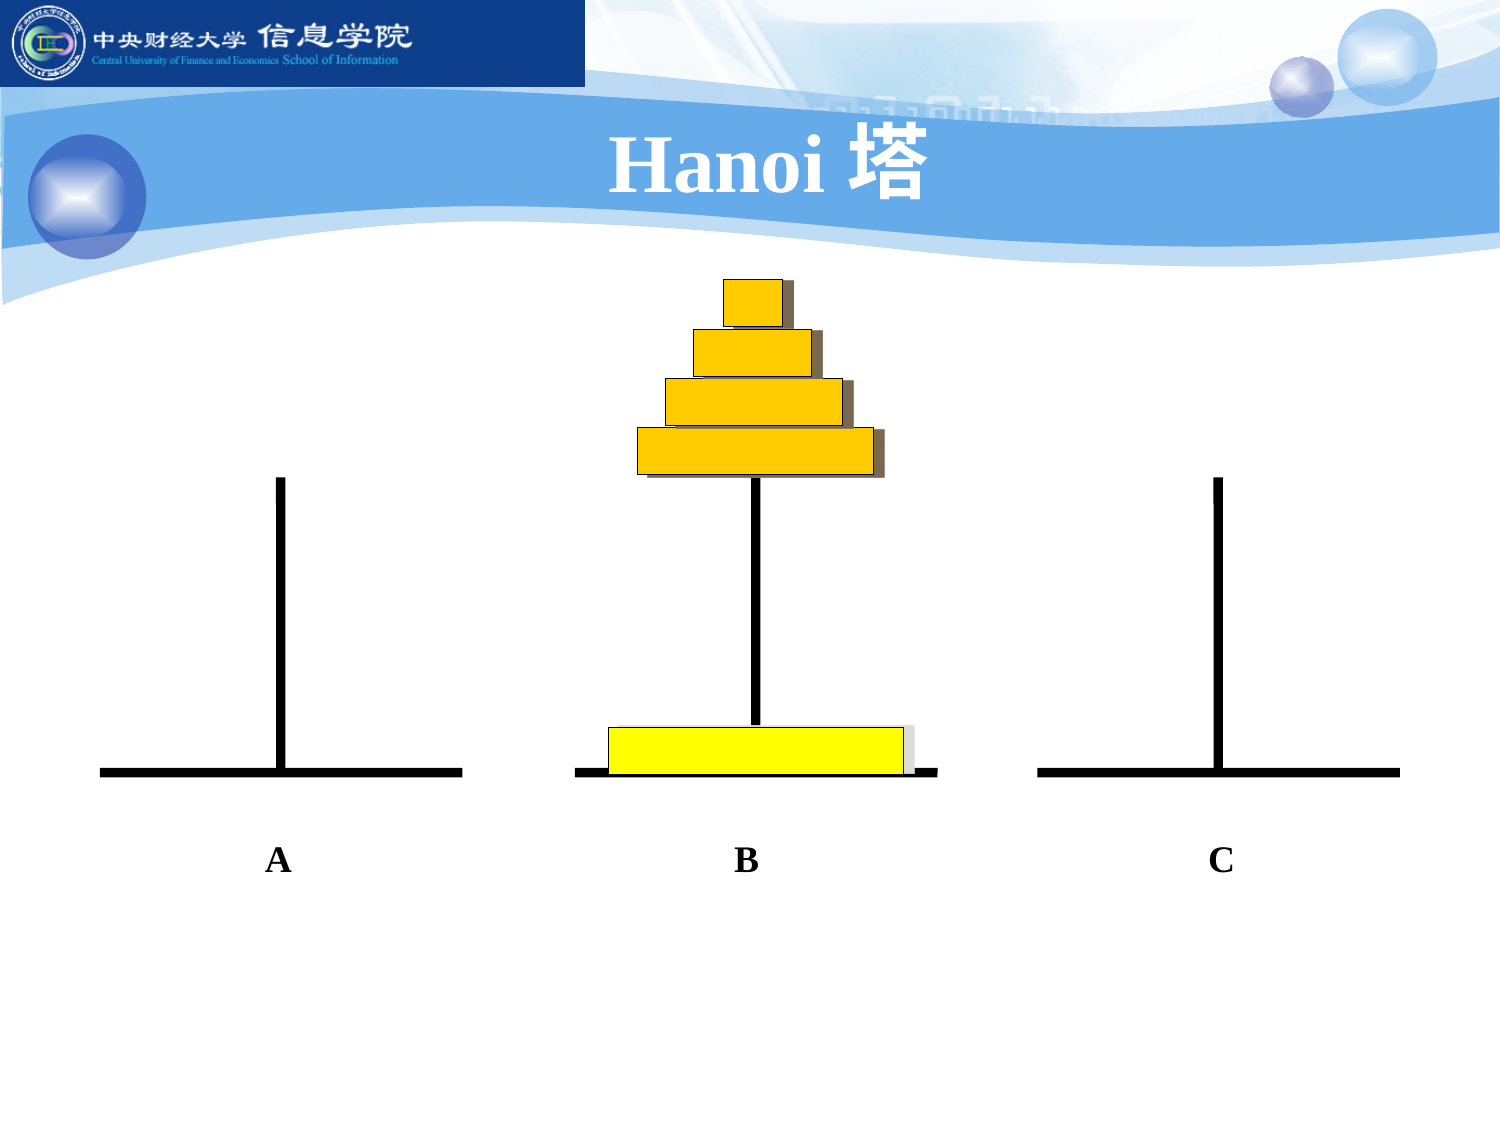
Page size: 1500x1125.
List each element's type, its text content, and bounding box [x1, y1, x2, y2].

picture [0, 0, 1500, 197]
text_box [99, 278, 1401, 888]
text_box Hanoi塔 [162, 112, 1375, 205]
